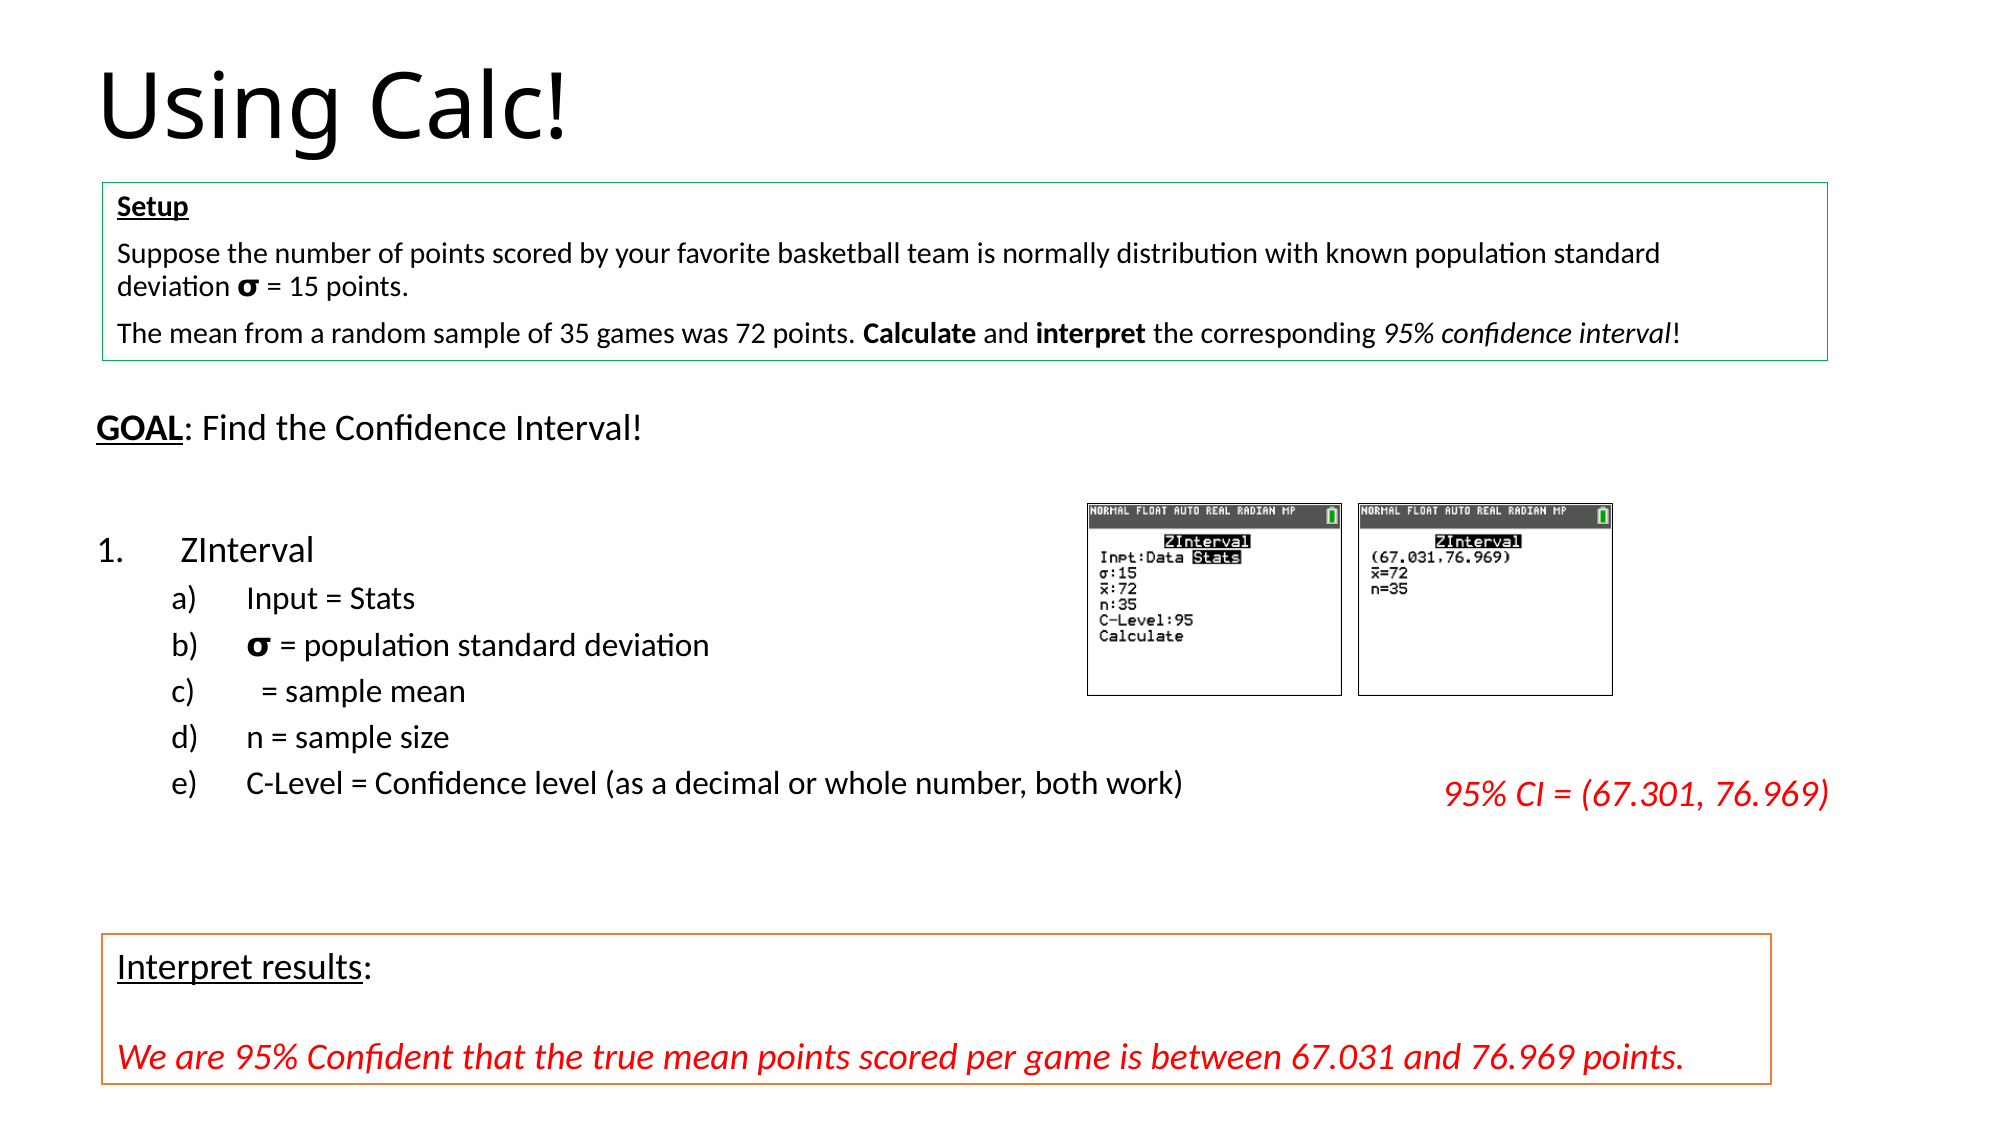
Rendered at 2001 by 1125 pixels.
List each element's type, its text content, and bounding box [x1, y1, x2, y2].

list Setup Suppose the number of points scored by your favorite basketball team is normally distribution with known population standard deviation 𝞂 = 15 points. The mean from a random sample of 35 games was 72 points. Calculate and interpret the corresponding 95% confidence interval! [102, 182, 1828, 361]
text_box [1087, 503, 1613, 696]
title Using Calc! [81, 0, 1807, 218]
text_box 95% CI = (67.301, 76.969) [1427, 761, 1845, 821]
text_box Interpret results: We are 95% Confident that the true mean points scored per game is between 67.031 and 76.969 points. [101, 933, 1772, 1085]
